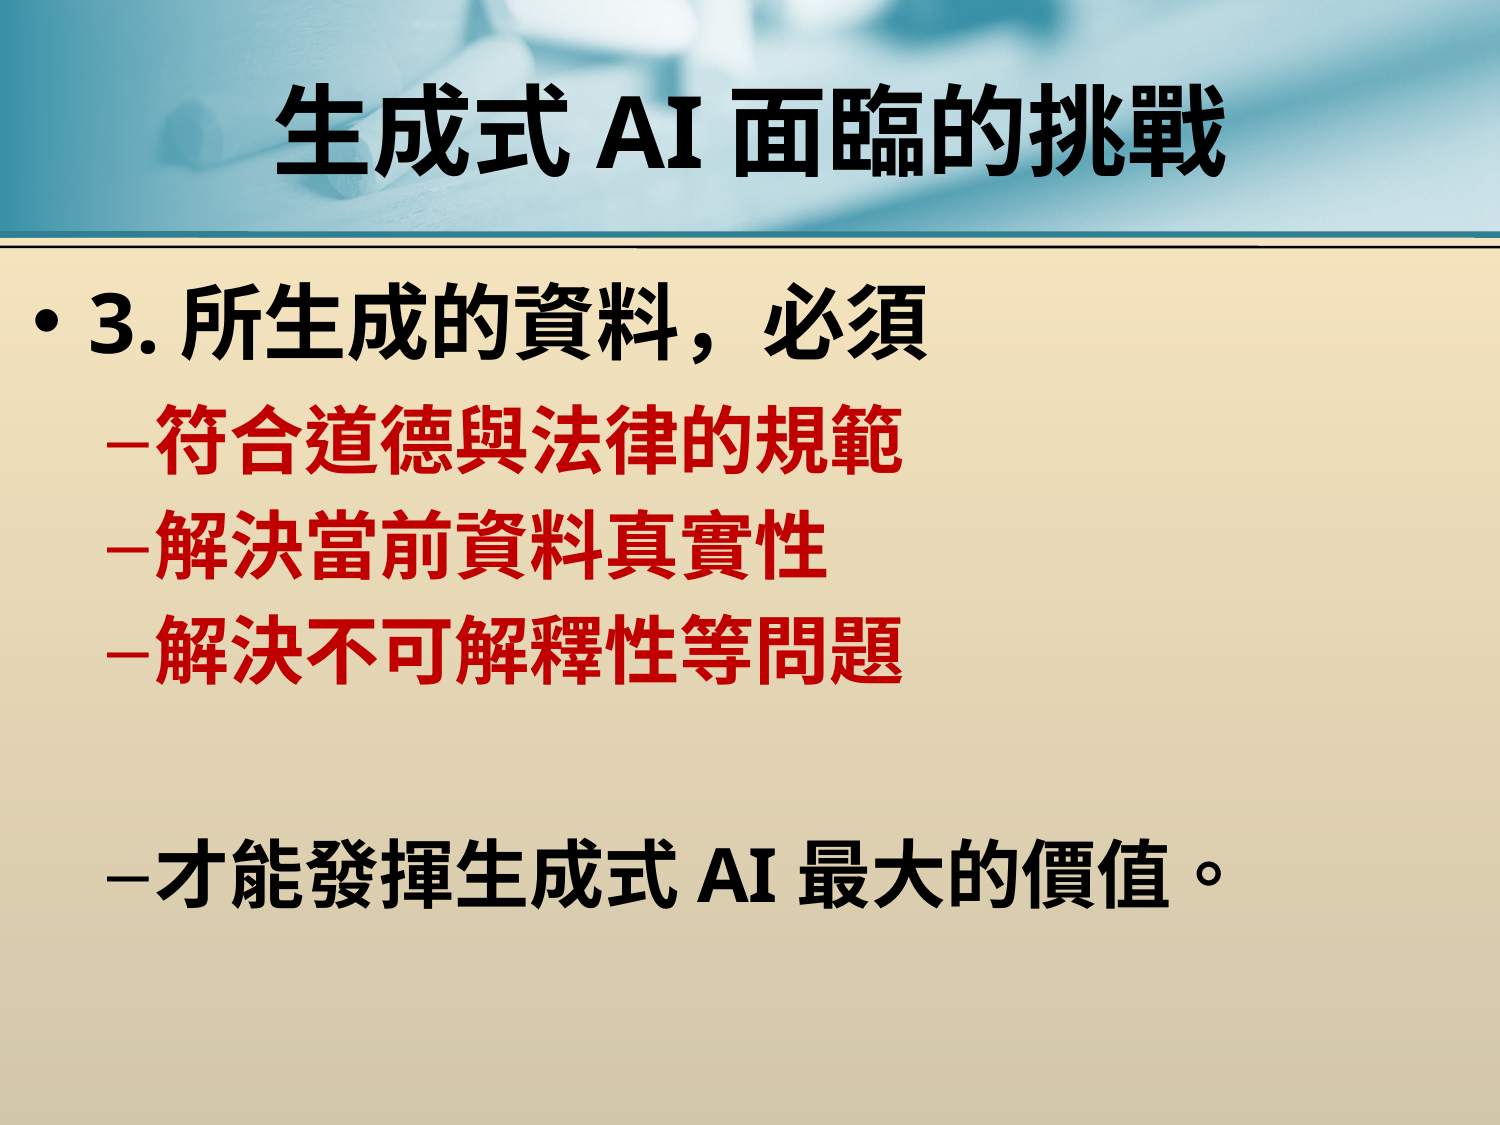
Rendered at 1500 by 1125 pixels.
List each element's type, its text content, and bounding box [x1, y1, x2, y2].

title 生成式AI面臨的挑戰 [75, 24, 1425, 233]
list 3.所生成的資料，必須 符合道德與法律的規範 解決當前資料真實性 解決不可解釋性等問題 才能發揮生成式AI最大的價值。 [17, 262, 1459, 1083]
